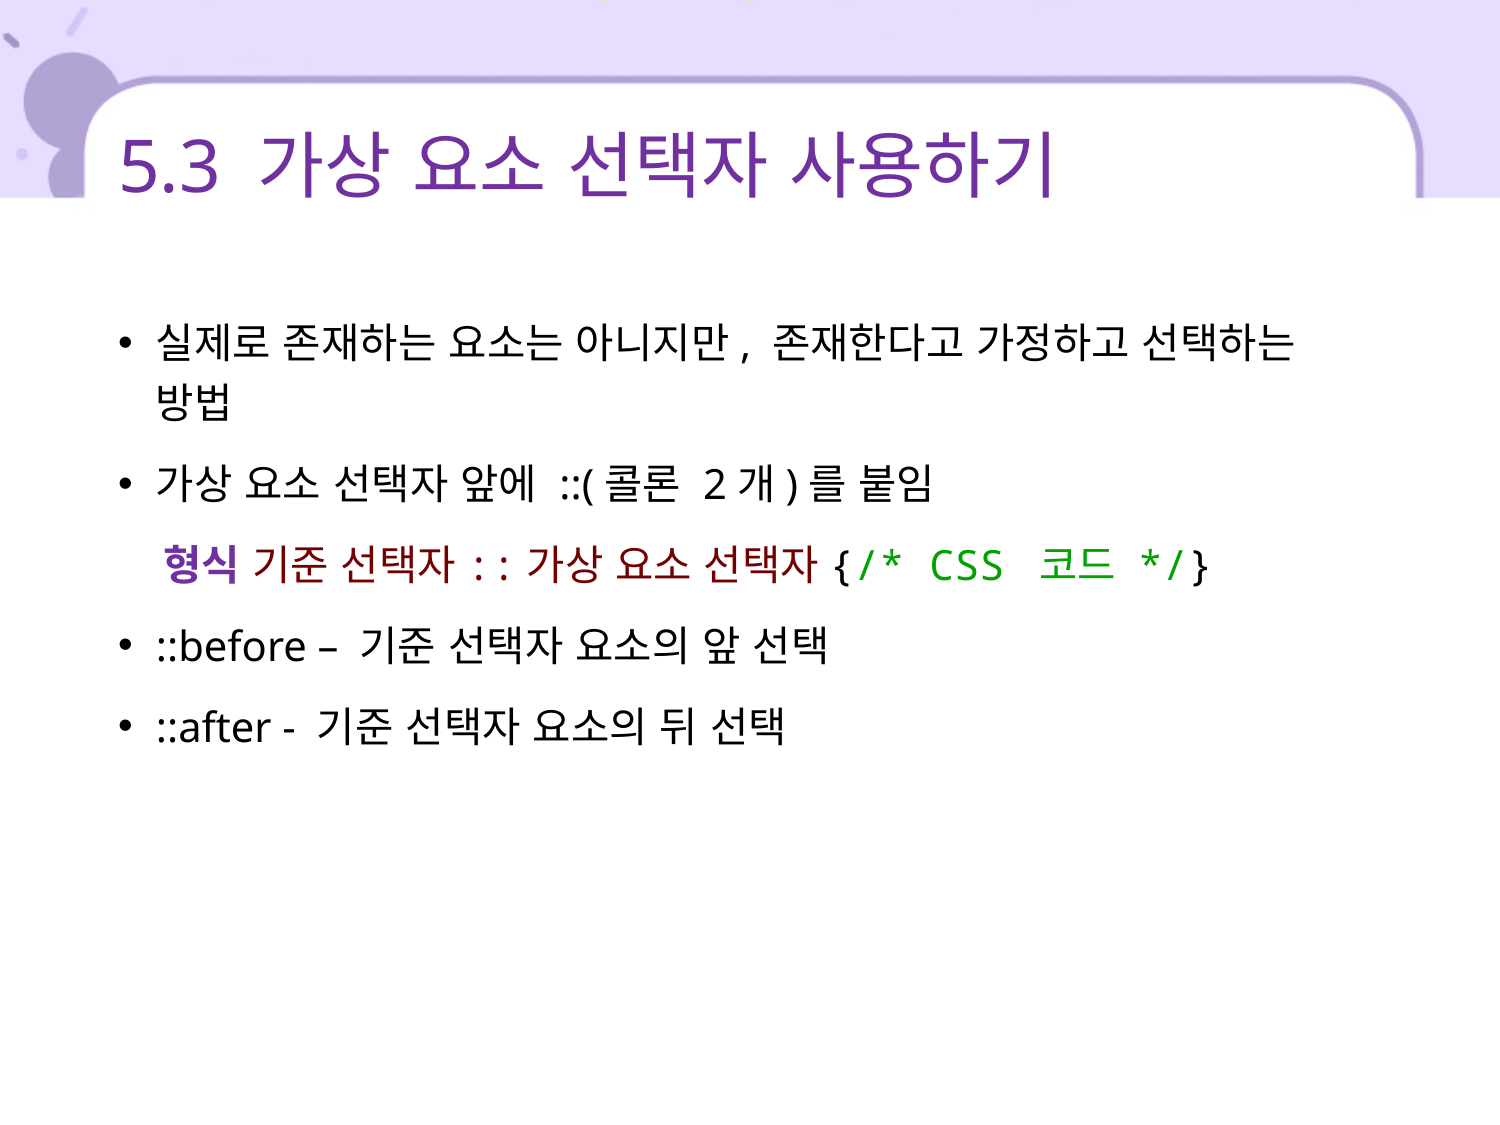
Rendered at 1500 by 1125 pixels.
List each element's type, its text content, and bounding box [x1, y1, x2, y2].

picture [0, 0, 1500, 1125]
list 실제로 존재하는 요소는 아니지만, 존재한다고 가정하고 선택하는 방법 가상 요소 선택자 앞에 ::(콜론 2개)를 붙임 형식 기준 선택자::가상 요소 선택자{/* CSS 코드 */} ::before – 기준 선택자 요소의 앞 선택 ::after - 기준 선택자 요소의 뒤 선택 [103, 299, 1397, 1043]
title 5.3 가상 요소 선택자 사용하기 [103, 59, 1397, 278]
